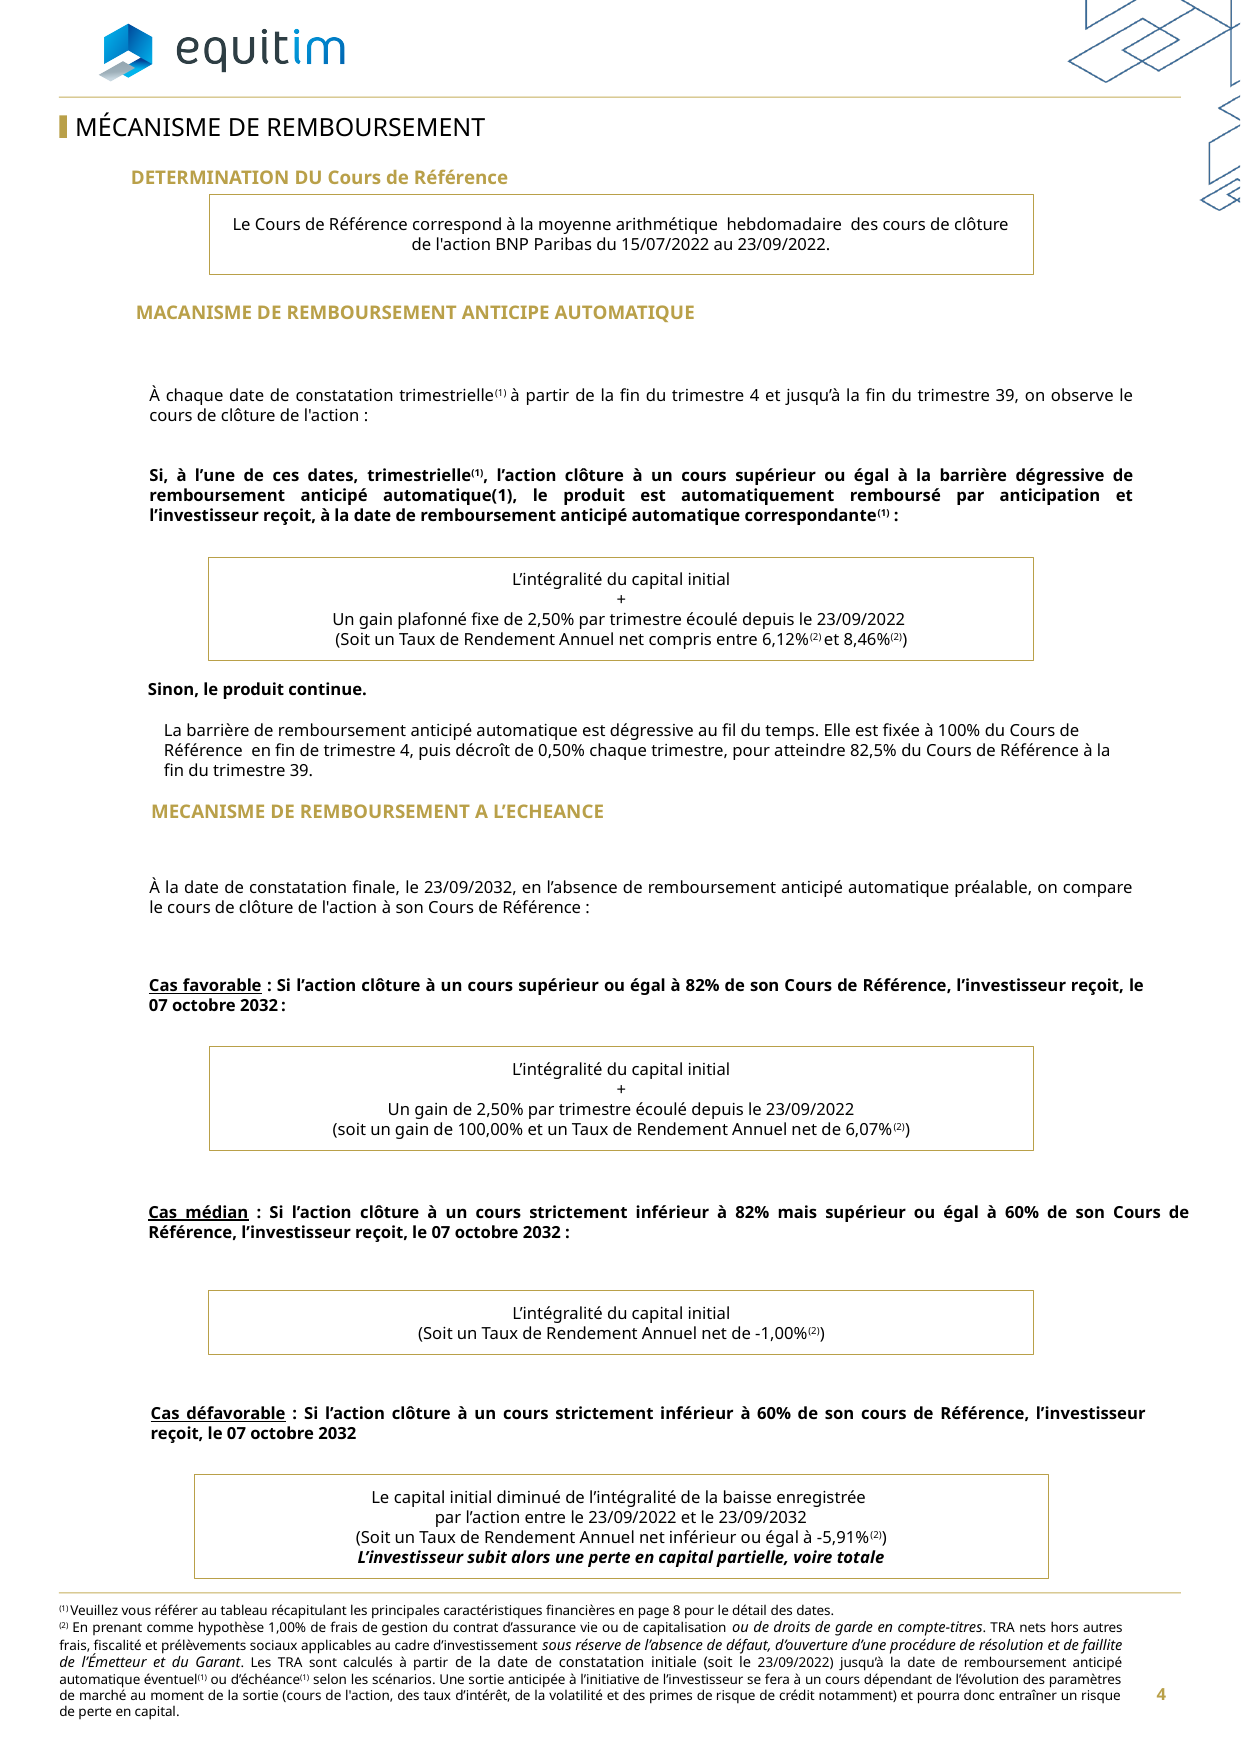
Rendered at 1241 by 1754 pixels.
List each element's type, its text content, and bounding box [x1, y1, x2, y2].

picture [1067, 0, 1241, 211]
text_box À chaque date de constatation trimestrielle(1) à partir de la fin du trimestre 4 et jusqu’à la fin du trimestre 39, on observe le cours de clôture de l'action : Si, à l’une de ces dates, trimestrielle(1), l’action clôture à un cours supérieur ou égal à la barrière dégressive de remboursement anticipé automatique(1), le produit est automatiquement remboursé par anticipation et l’investisseur reçoit, à la date de remboursement anticipé automatique correspondante(1) : [149, 384, 1135, 525]
picture [77, 3, 367, 97]
text_box MÉCANISME DE REMBOURSEMENT [75, 109, 708, 148]
slide_number 4 [1122, 1664, 1182, 1728]
text_box DETERMINATION DU Cours de Référence [101, 165, 577, 194]
text_box [59, 115, 67, 138]
text_box À la date de constatation finale, le 23/09/2032, en l’absence de remboursement anticipé automatique préalable, on compare le cours de clôture de l'action à son Cours de Référence : [149, 876, 1135, 917]
text_box Cas défavorable : Si l’action clôture à un cours strictement inférieur à 60% de son cours de Référence, l’investisseur reçoit, le 07 octobre 2032 [150, 1403, 1147, 1444]
text_box MACANISME DE REMBOURSEMENT ANTICIPE AUTOMATIQUE [106, 301, 1122, 327]
text_box L’intégralité du capital initial + Un gain de 2,50% par trimestre écoulé depuis le 23/09/2022 (soit un gain de 100,00% et un Taux de Rendement Annuel net de 6,07%(2)) [209, 1046, 1034, 1151]
text_box La barrière de remboursement anticipé automatique est dégressive au fil du temps. Elle est fixée à 100% du Cours de Référence en fin de trimestre 4, puis décroît de 0,50% chaque trimestre, pour atteindre 82,5% du Cours de Référence à la fin du trimestre 39. [149, 712, 1140, 787]
text_box L’intégralité du capital initial + Un gain plafonné fixe de 2,50% par trimestre écoulé depuis le 23/09/2022 (Soit un Taux de Rendement Annuel net compris entre 6,12%(2) et 8,46%(2)) [208, 557, 1034, 661]
text_box L’intégralité du capital initial (Soit un Taux de Rendement Annuel net de -1,00%(2)) [208, 1290, 1034, 1355]
text_box Cas favorable : Si l’action clôture à un cours supérieur ou égal à 82% de son Cours de Référence, l’investisseur reçoit, le 07 octobre 2032 : [149, 975, 1146, 1016]
text_box (1) Veuillez vous référer au tableau récapitulant les principales caractéristiques financières en page 8 pour le détail des dates. (2) En prenant comme hypothèse 1,00% de frais de gestion du contrat d’assurance vie ou de capitalisation ou de droits de garde en compte-titres. TRA nets hors autres frais, fiscalité et prélèvements sociaux applicables au cadre d’investissement sous réserve de l’absence de défaut, d’ouverture d’une procédure de résolution et de faillite de l’Émetteur et du Garant. Les TRA sont calculés à partir de la date de constatation initiale (soit le 23/09/2022) jusqu’à la date de remboursement anticipé automatique éventuel(1) ou d’échéance(1) selon les scénarios. Une sortie anticipée à l’initiative de l’investisseur se fera à un cours dépendant de l’évolution des paramètres de marché au moment de la sortie (cours de l'action, des taux d’intérêt, de la volatilité et des primes de risque de crédit notamment) et pourra donc entraîner un risque de perte en capital. [59, 1601, 1123, 1720]
text_box Cas médian : Si l’action clôture à un cours strictement inférieur à 82% mais supérieur ou égal à 60% de son Cours de Référence, l’investisseur reçoit, le 07 octobre 2032 : [148, 1201, 1191, 1242]
text_box Le Cours de Référence correspond à la moyenne arithmétique hebdomadaire des cours de clôture de l'action BNP Paribas du 15/07/2022 au 23/09/2022. [209, 194, 1034, 275]
text_box MECANISME DE REMBOURSEMENT A L’ECHEANCE [106, 795, 649, 819]
text_box Sinon, le produit continue. [147, 679, 1133, 700]
text_box Le capital initial diminué de l’intégralité de la baisse enregistrée par l’action entre le 23/09/2022 et le 23/09/2032 (Soit un Taux de Rendement Annuel net inférieur ou égal à -5,91%(2)) L’investisseur subit alors une perte en capital partielle, voire totale [194, 1474, 1049, 1579]
